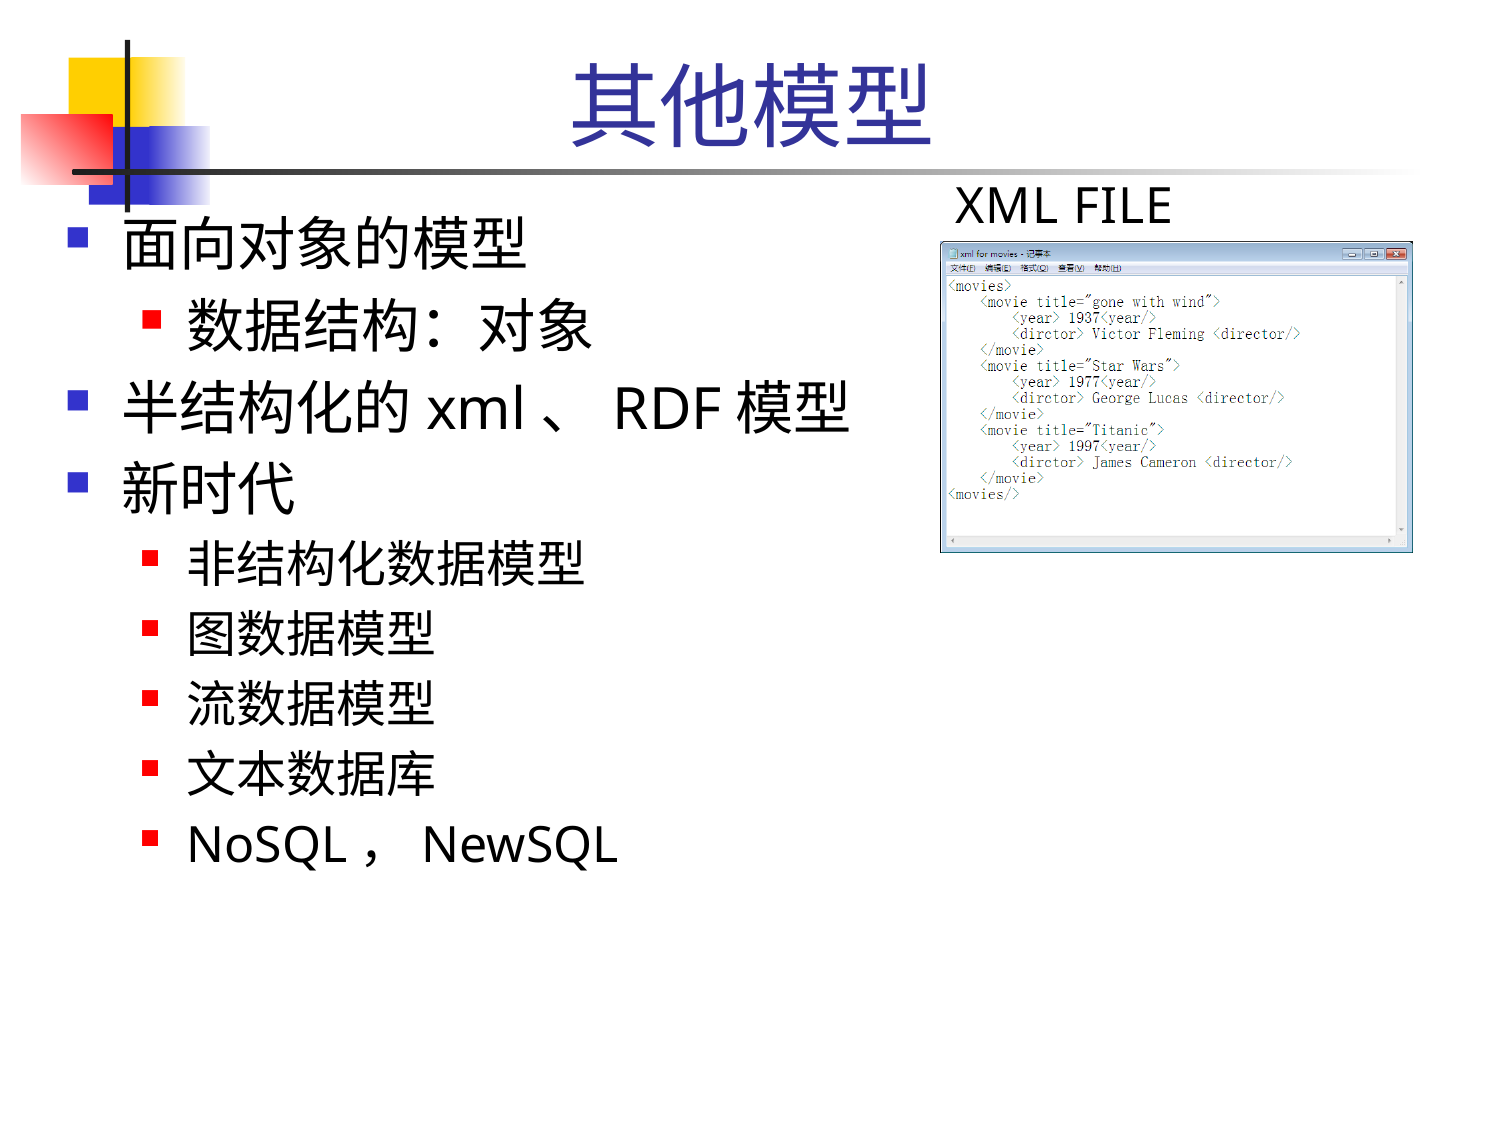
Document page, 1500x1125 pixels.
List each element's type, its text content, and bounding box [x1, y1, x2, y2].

picture [940, 241, 1413, 553]
title 其他模型 [112, 37, 1392, 167]
list 面向对象的模型 数据结构：对象 半结构化的xml、RDF模型 新时代 非结构化数据模型 图数据模型 流数据模型 文本数据库 NoSQL，NewSQL [49, 199, 1470, 1088]
text_box Xml file [940, 183, 1301, 241]
